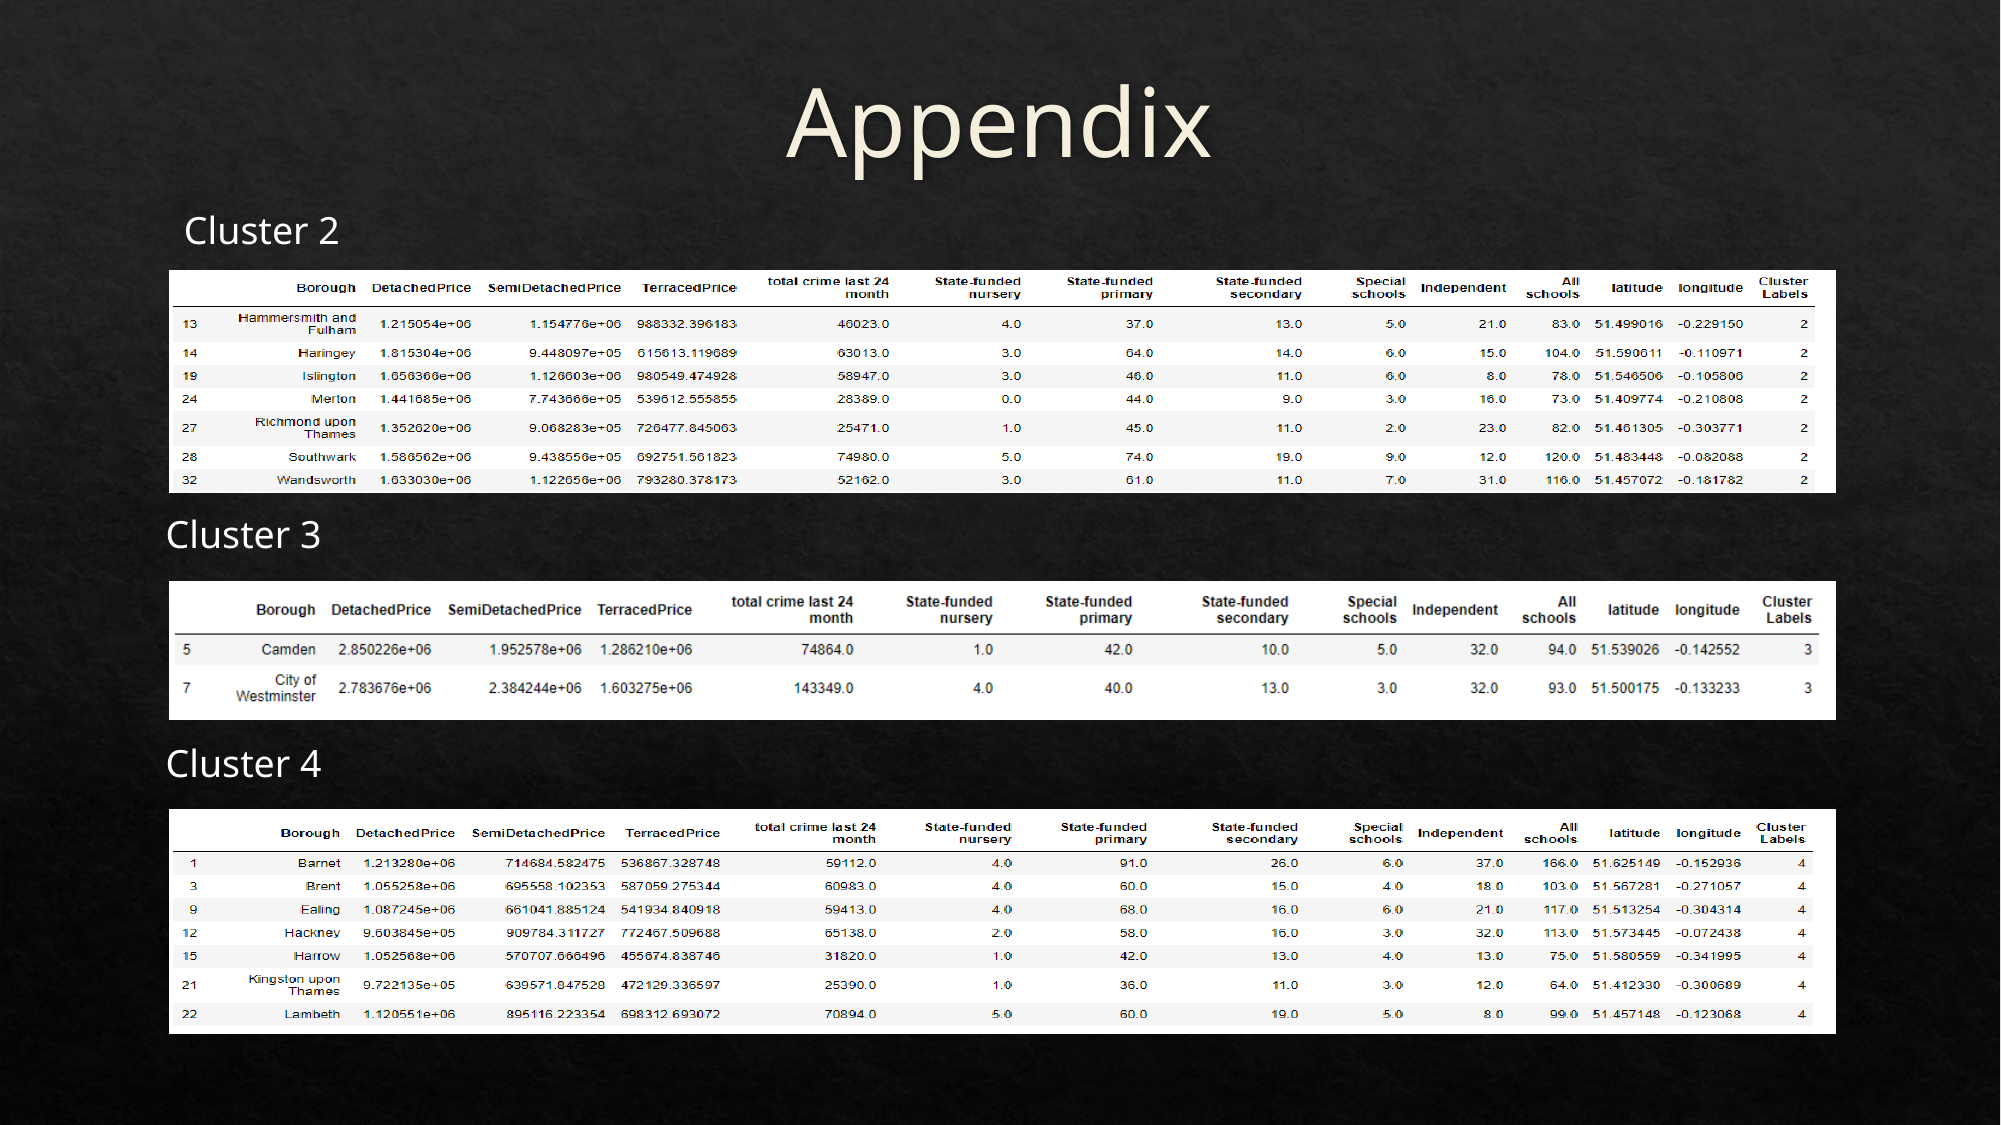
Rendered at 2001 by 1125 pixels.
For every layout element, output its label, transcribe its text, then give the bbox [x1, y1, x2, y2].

picture [168, 581, 1836, 720]
text_box Cluster 3 [150, 503, 402, 564]
picture [168, 270, 1836, 493]
text_box Cluster 4 [150, 732, 402, 793]
title Appendix [150, 23, 1850, 230]
text_box Cluster 2 [169, 199, 420, 260]
picture [168, 809, 1836, 1034]
